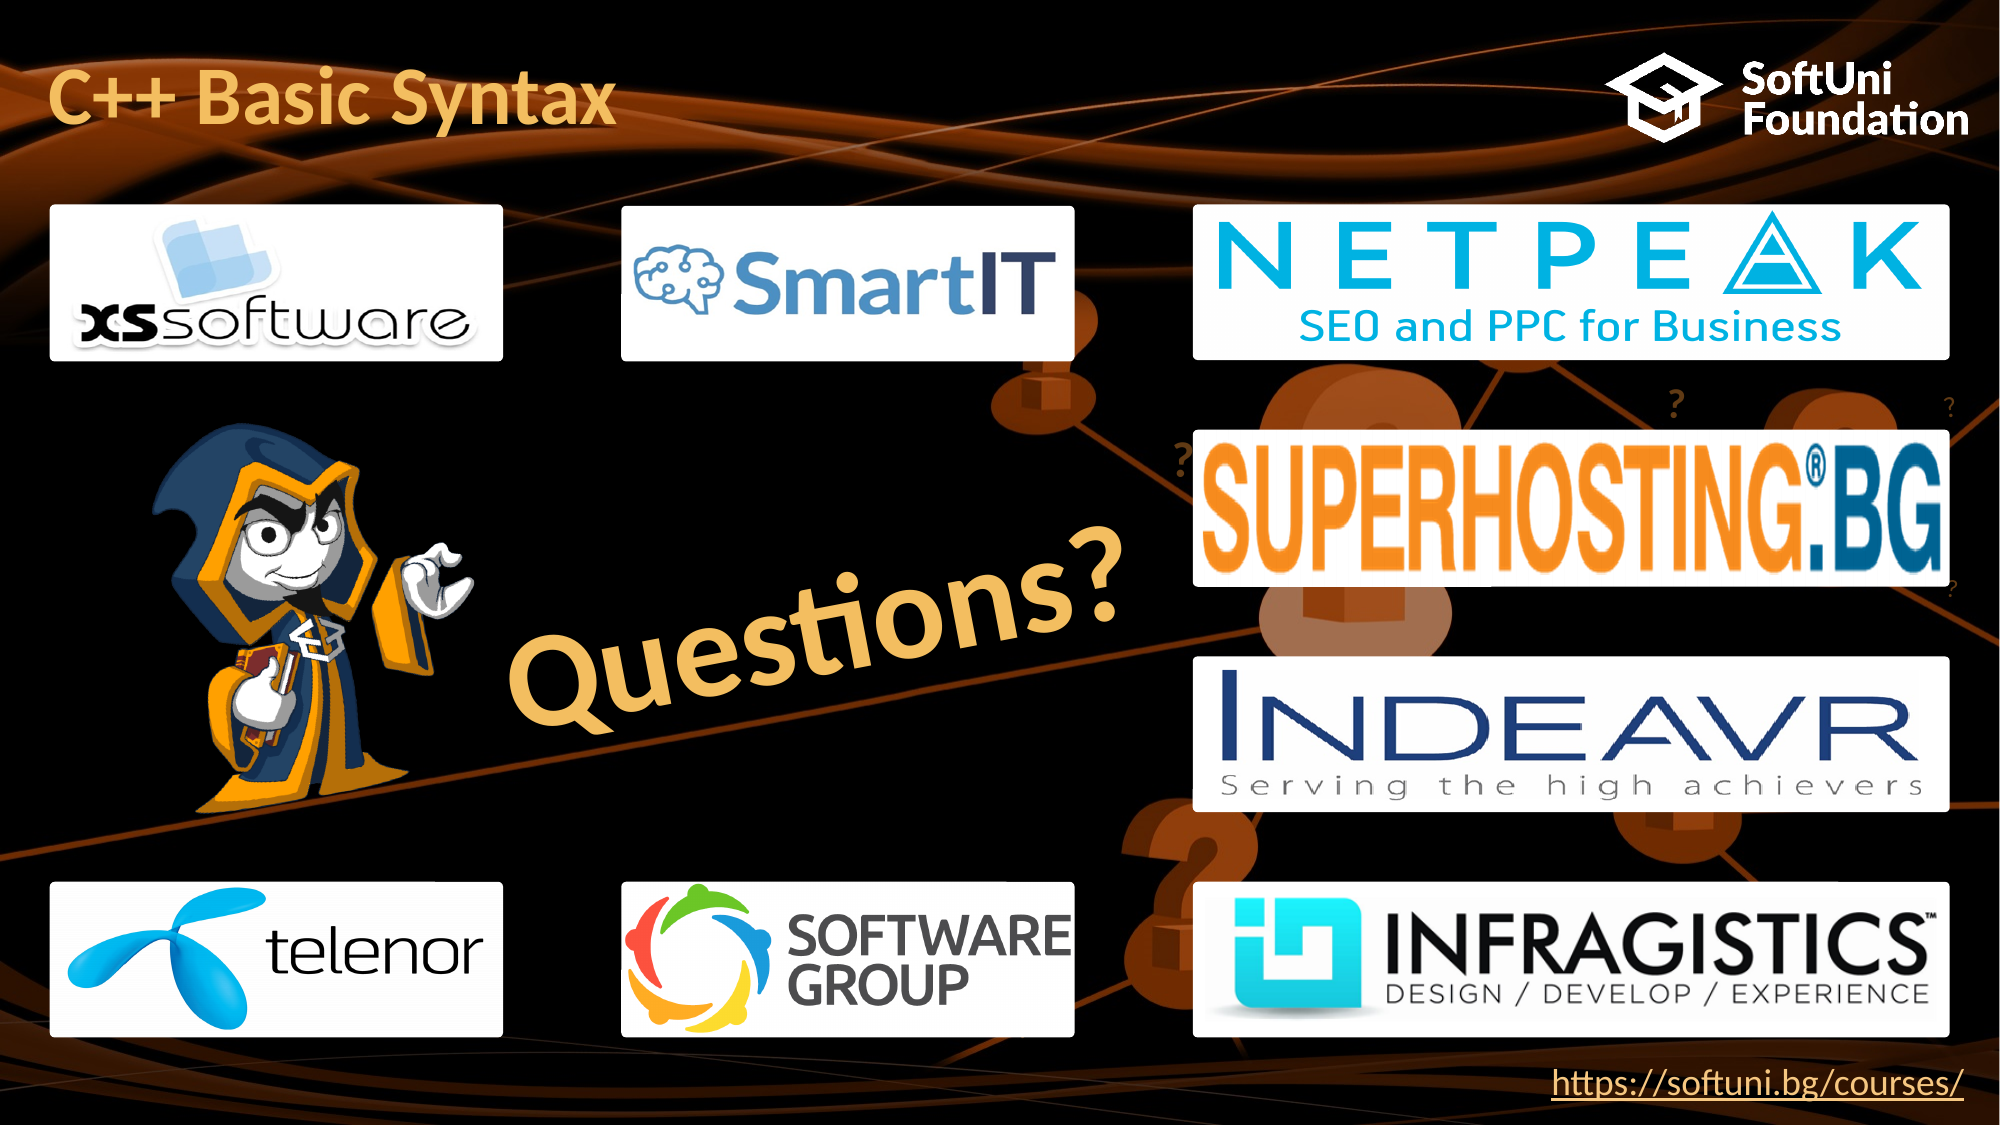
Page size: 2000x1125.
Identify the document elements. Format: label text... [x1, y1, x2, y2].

picture [0, 0, 2000, 1125]
list https://softuni.bg/courses/ [250, 1050, 1971, 1108]
title C++ Basic Syntax [30, 6, 1602, 189]
